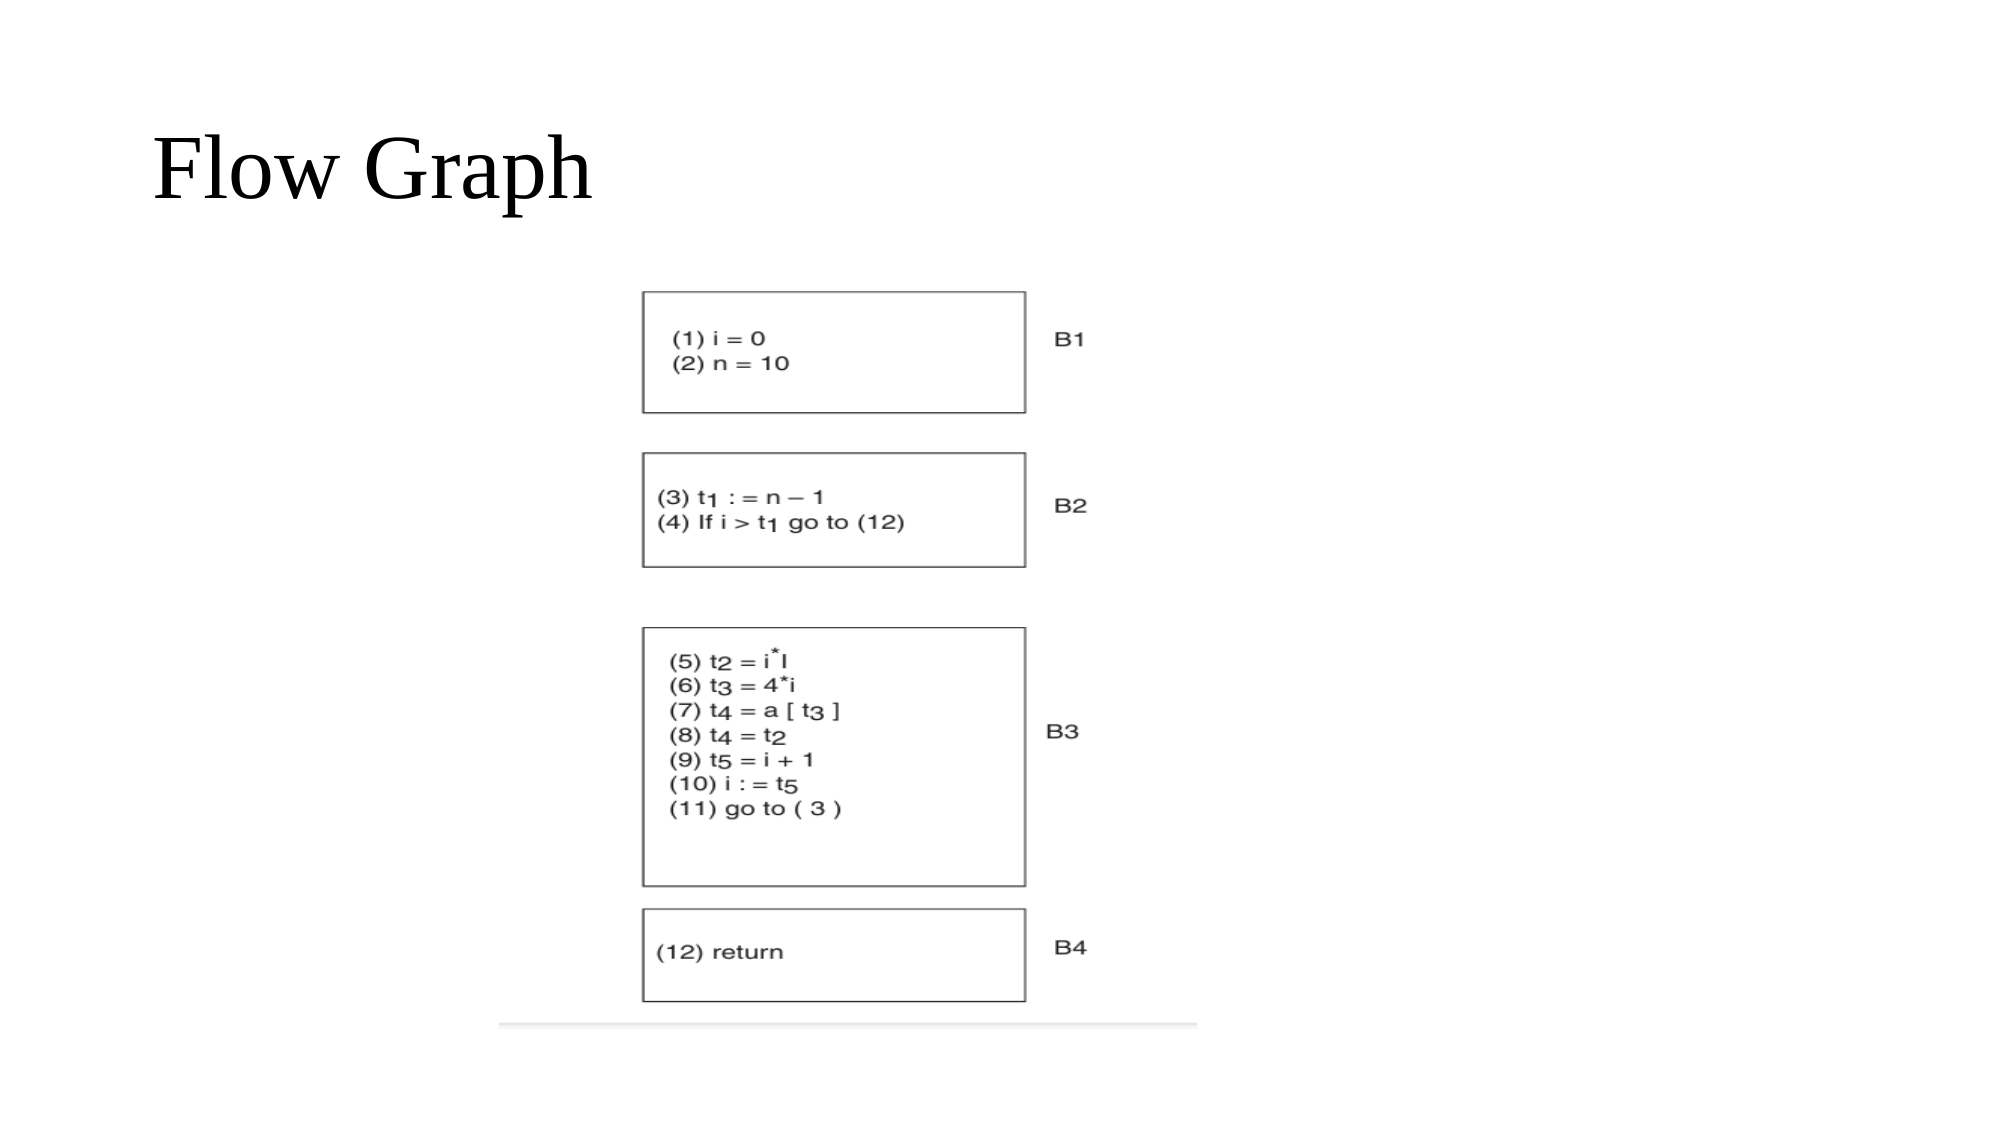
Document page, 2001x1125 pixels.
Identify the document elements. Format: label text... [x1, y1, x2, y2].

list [499, 261, 1197, 1029]
title Flow Graph [137, 59, 1863, 278]
